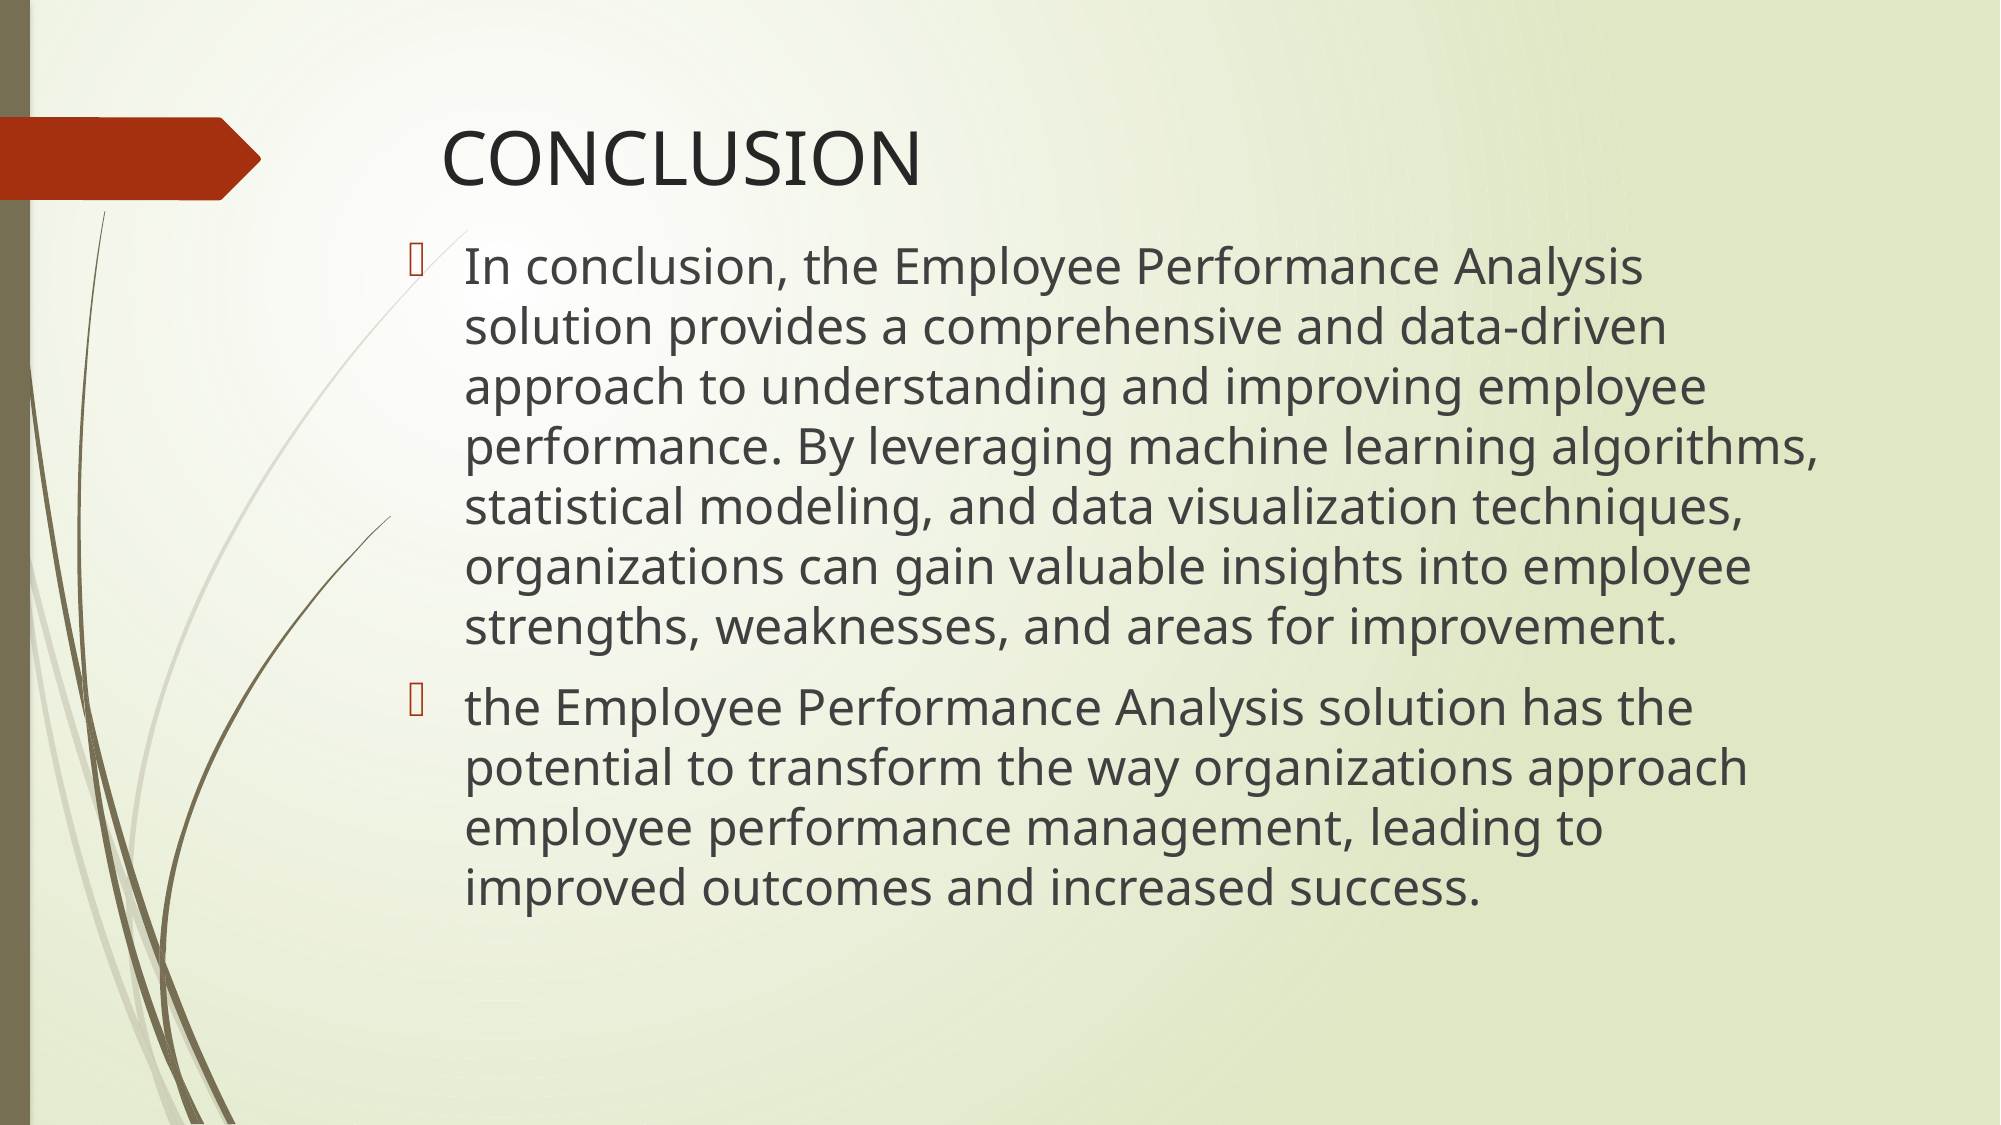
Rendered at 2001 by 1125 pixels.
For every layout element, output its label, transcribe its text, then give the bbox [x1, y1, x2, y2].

title CONCLUSION [425, 102, 1888, 313]
list In conclusion, the Employee Performance Analysis solution provides a comprehensive and data-driven approach to understanding and improving employee performance. By leveraging machine learning algorithms, statistical modeling, and data visualization techniques, organizations can gain valuable insights into employee strengths, weaknesses, and areas for improvement. the Employee Performance Analysis solution has the potential to transform the way organizations approach employee performance management, leading to improved outcomes and increased success. [393, 226, 1856, 847]
